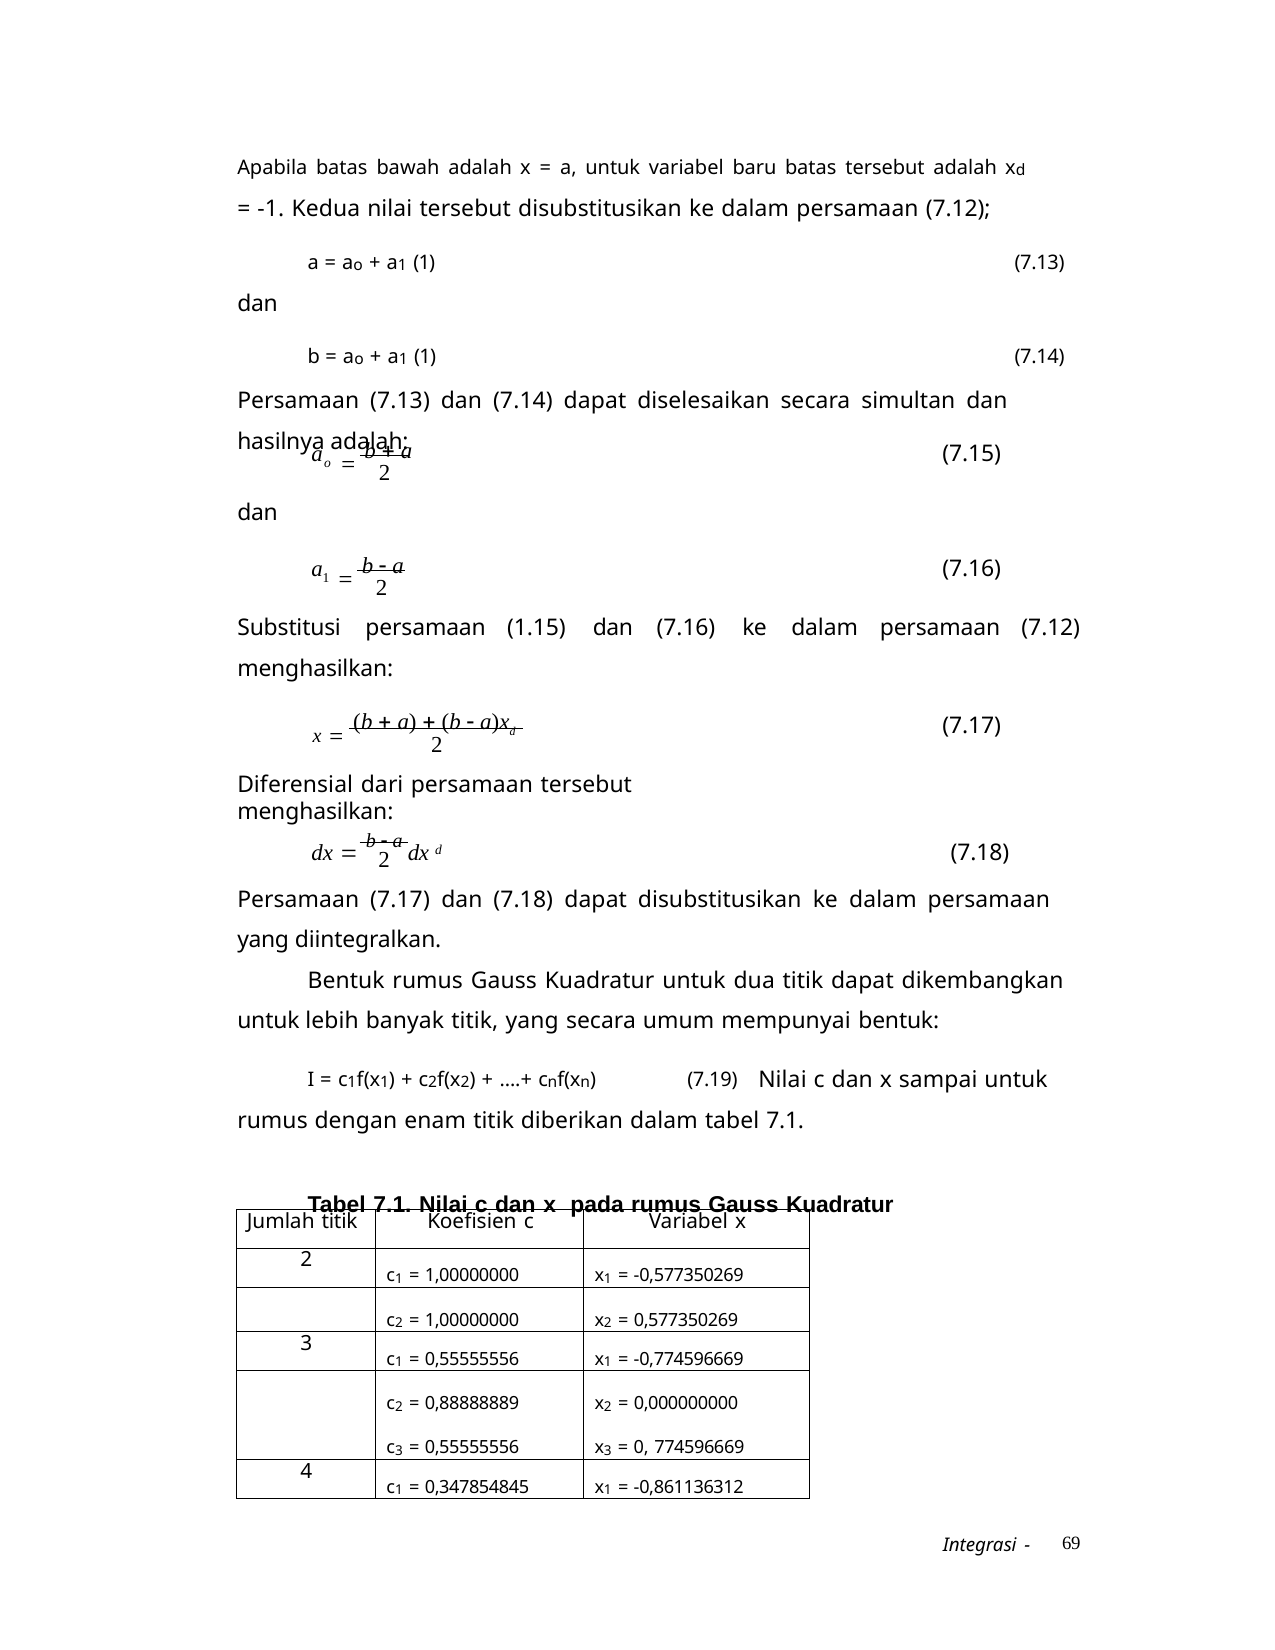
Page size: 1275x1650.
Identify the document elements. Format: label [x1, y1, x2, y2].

text_box [235, 692, 1084, 1217]
table_cell [237, 1249, 375, 1287]
text_box [235, 536, 1083, 681]
table_cell [584, 1288, 809, 1331]
table_cell [584, 1371, 809, 1459]
table_header [376, 1210, 583, 1248]
table_cell [237, 1460, 375, 1498]
table_cell [376, 1460, 583, 1498]
table_cell [376, 1288, 583, 1331]
table_cell [376, 1332, 583, 1370]
table_cell [584, 1249, 809, 1287]
text_box [940, 1530, 1049, 1556]
text_box [235, 126, 1084, 485]
table_header [237, 1210, 375, 1248]
table_cell [584, 1332, 809, 1370]
table_cell [237, 1288, 375, 1331]
text_box [235, 495, 279, 526]
table_cell [376, 1249, 583, 1287]
table_header [584, 1210, 809, 1248]
table_cell [584, 1460, 809, 1498]
table_cell [237, 1371, 375, 1459]
text_box [940, 708, 1006, 739]
table_cell [237, 1332, 375, 1370]
slide_number [844, 1530, 1092, 1650]
text_box [940, 551, 1006, 582]
table_cell [376, 1371, 583, 1459]
